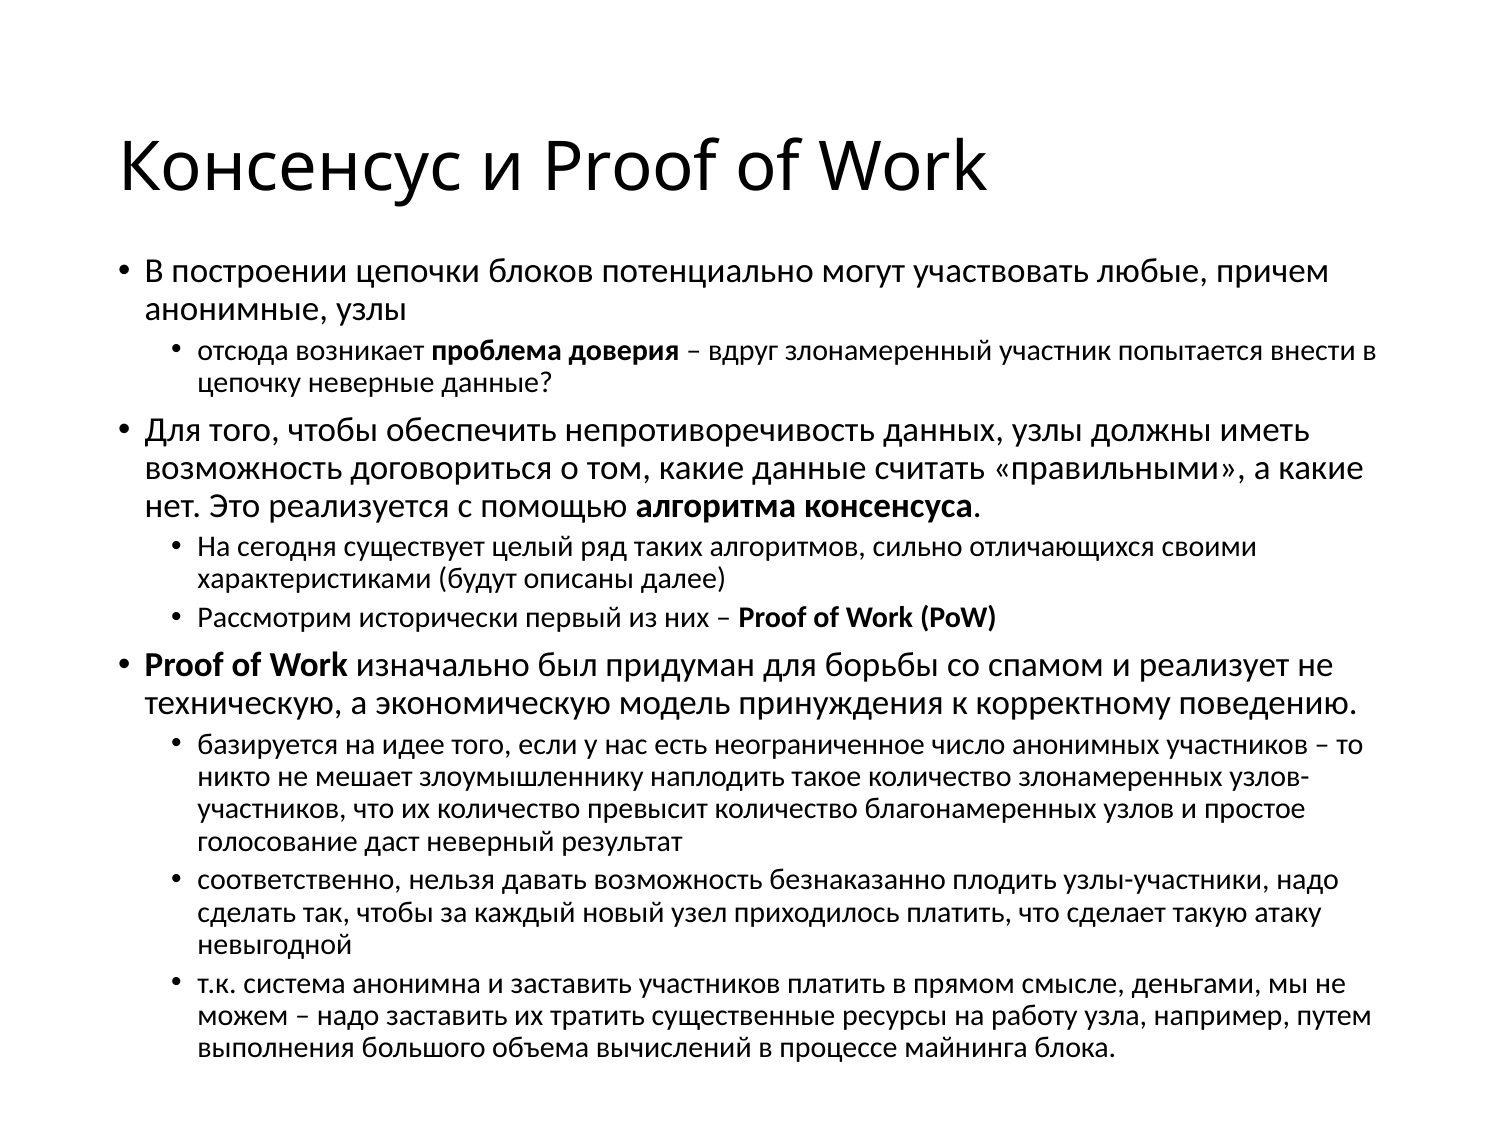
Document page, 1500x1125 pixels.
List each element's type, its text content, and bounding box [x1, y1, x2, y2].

title Консенсус и Proof of Work [103, 59, 1397, 244]
list В построении цепочки блоков потенциально могут участвовать любые, причем анонимные, узлы отсюда возникает проблема доверия – вдруг злонамеренный участник попытается внести в цепочку неверные данные? Для того, чтобы обеспечить непротиворечивость данных, узлы должны иметь возможность договориться о том, какие данные считать «правильными», а какие нет. Это реализуется с помощью алгоритма консенсуса. На сегодня существует целый ряд таких алгоритмов, сильно отличающихся своими характеристиками (будут описаны далее) Рассмотрим исторически первый из них – Proof of Work (PoW) Proof of Work изначально был придуман для борьбы со спамом и реализует не техническую, а экономическую модель принуждения к корректному поведению. базируется на идее того, если у нас есть неограниченное число анонимных участников – то никто не мешает злоумышленнику наплодить такое количество злонамеренных узлов-участников, что их количество превысит количество благонамеренных узлов и простое голосование даст неверный результат соответственно, нельзя давать возможность безнаказанно плодить узлы-участники, надо сделать так, чтобы за каждый новый узел приходилось платить, что сделает такую атаку невыгодной т.к. система анонимна и заставить участников платить в прямом смысле, деньгами, мы не можем – надо заставить их тратить существенные ресурсы на работу узла, например, путем выполнения большого объема вычислений в процессе майнинга блока. [103, 244, 1397, 1075]
